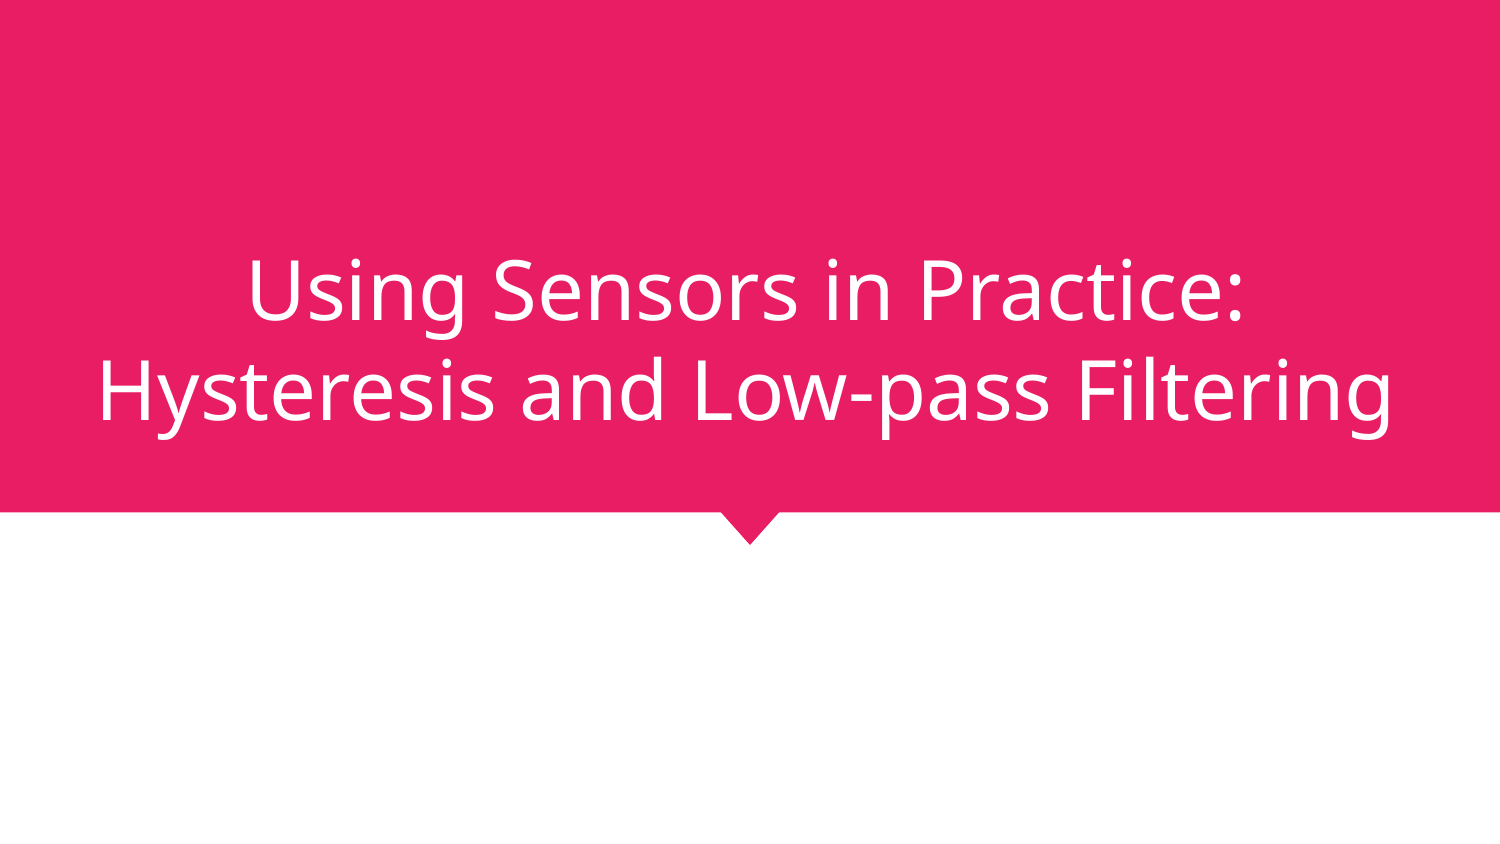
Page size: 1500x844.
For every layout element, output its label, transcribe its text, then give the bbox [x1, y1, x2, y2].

title Using Sensors in Practice: Hysteresis and Low-pass Filtering [67, 105, 1427, 452]
